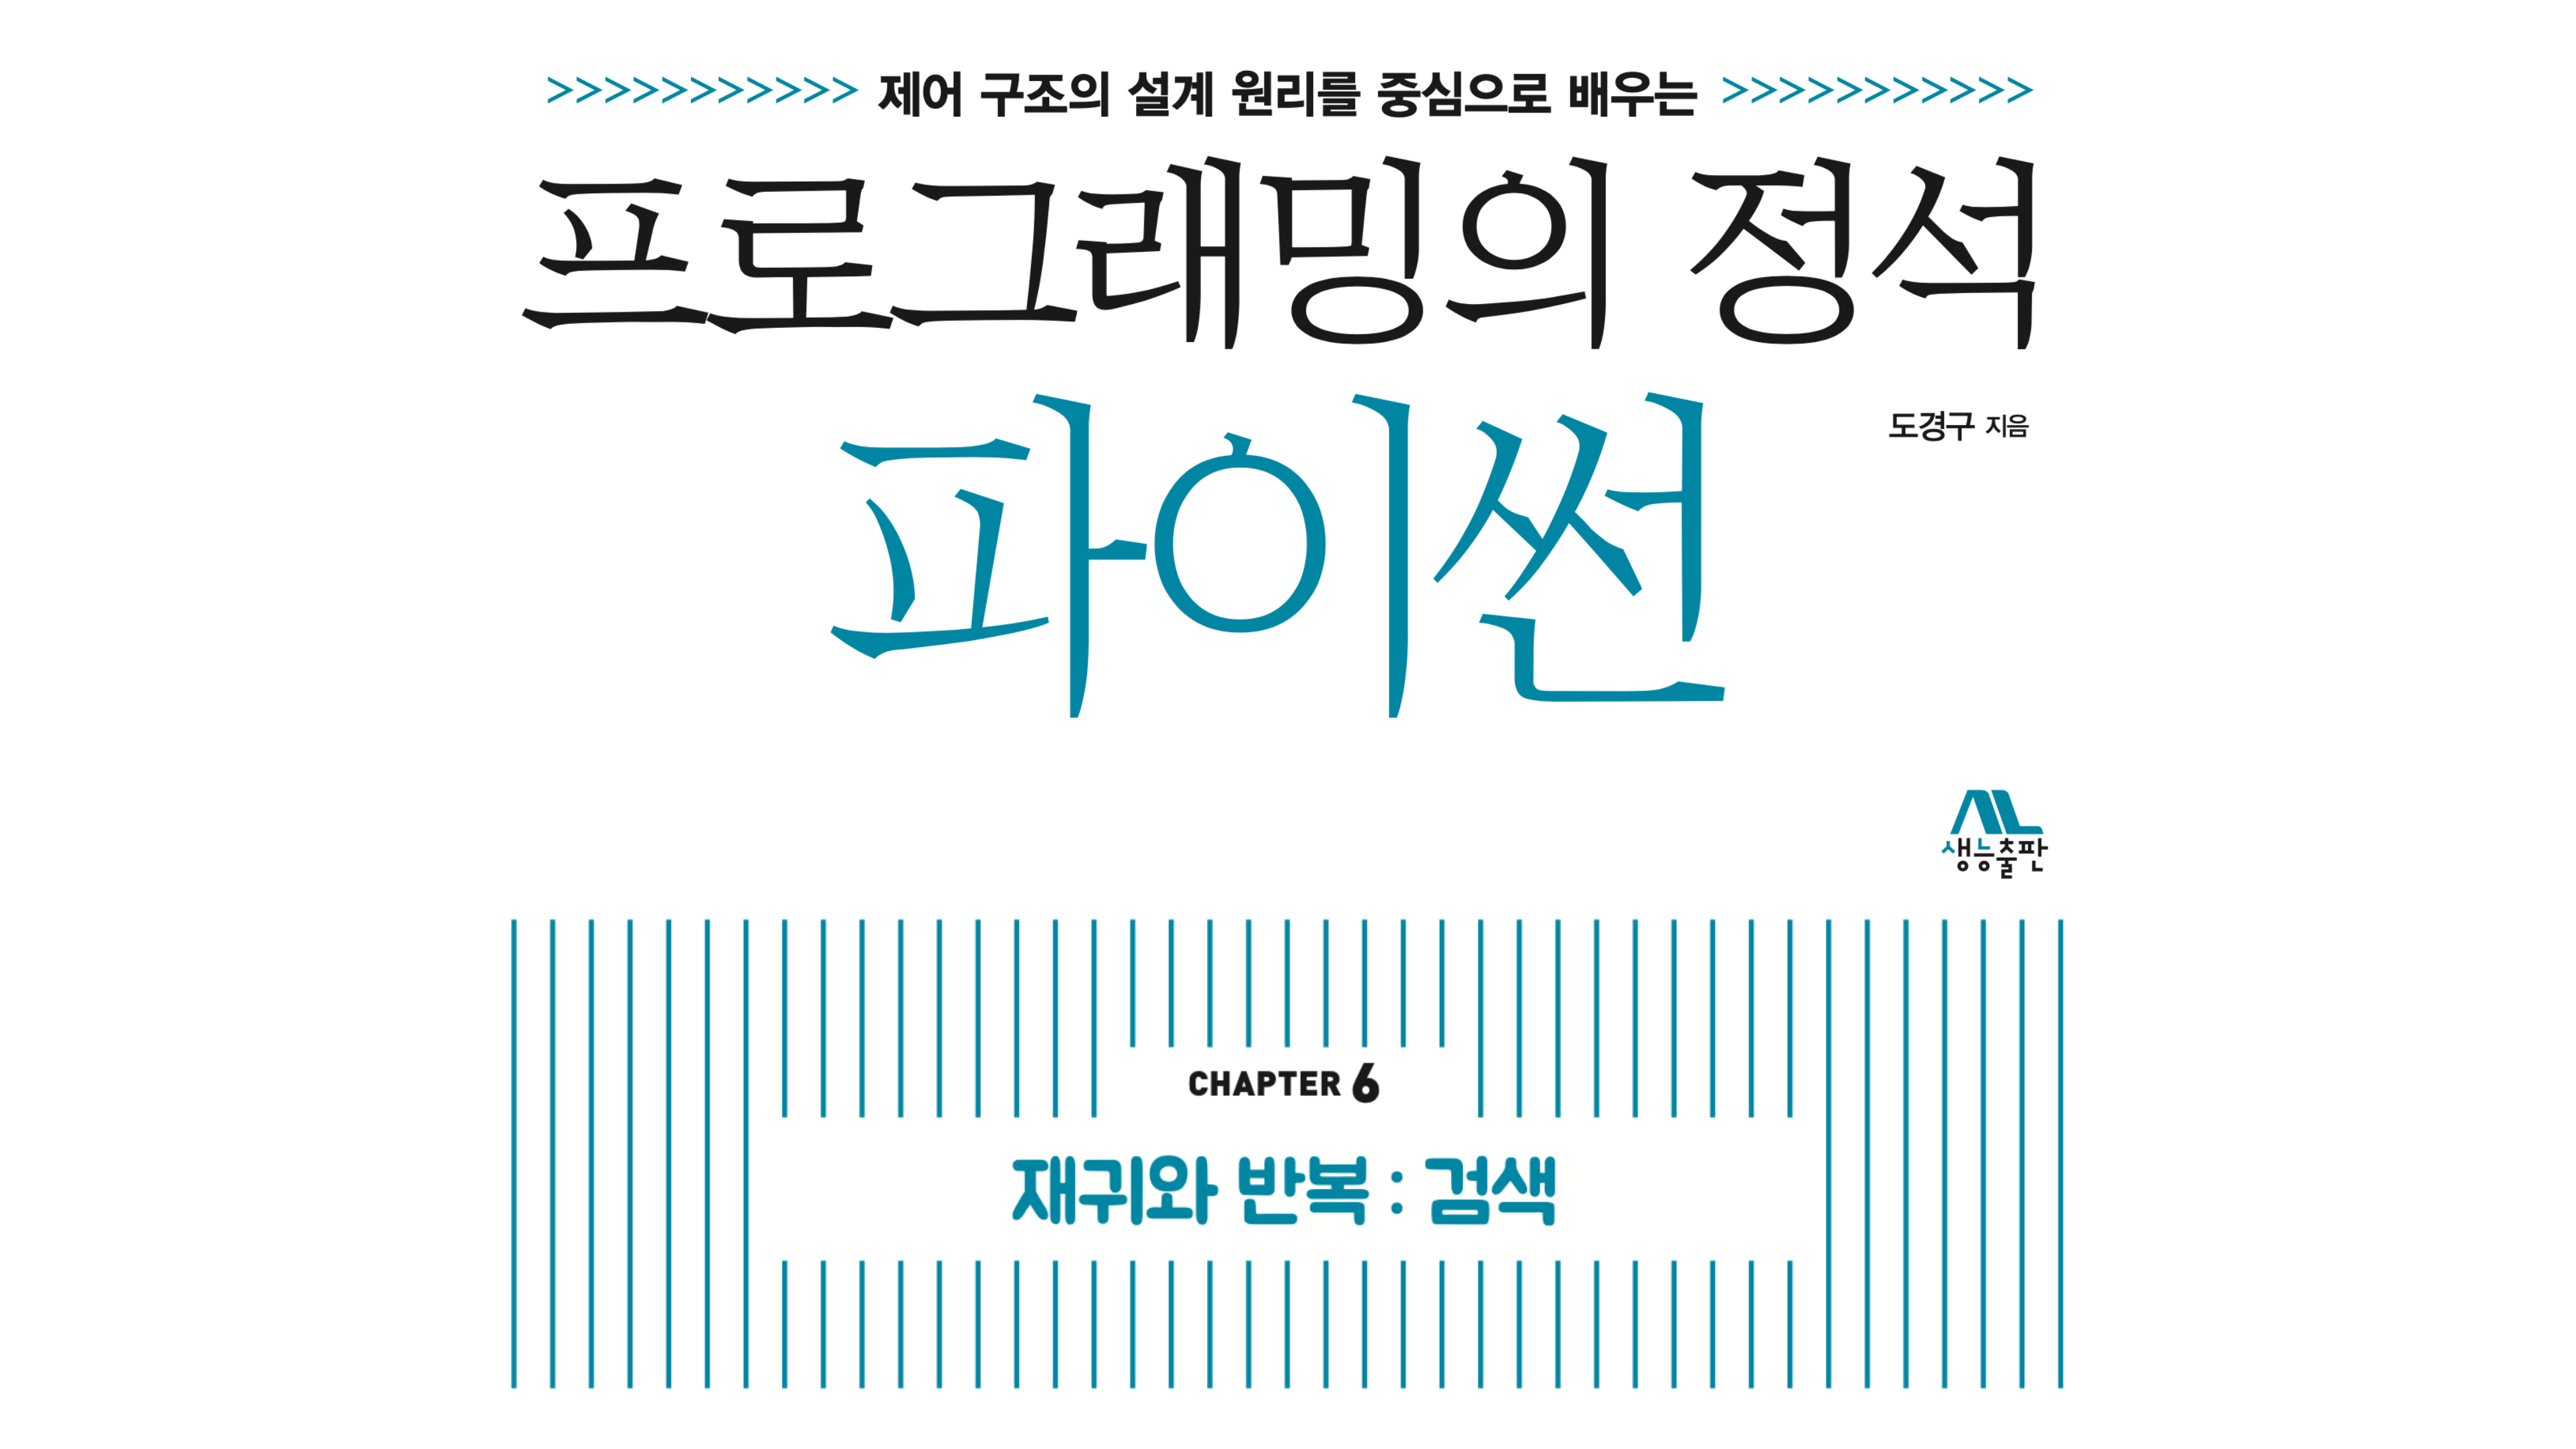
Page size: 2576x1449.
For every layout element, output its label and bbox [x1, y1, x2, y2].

picture [506, 916, 2069, 1396]
picture [497, 46, 2079, 904]
